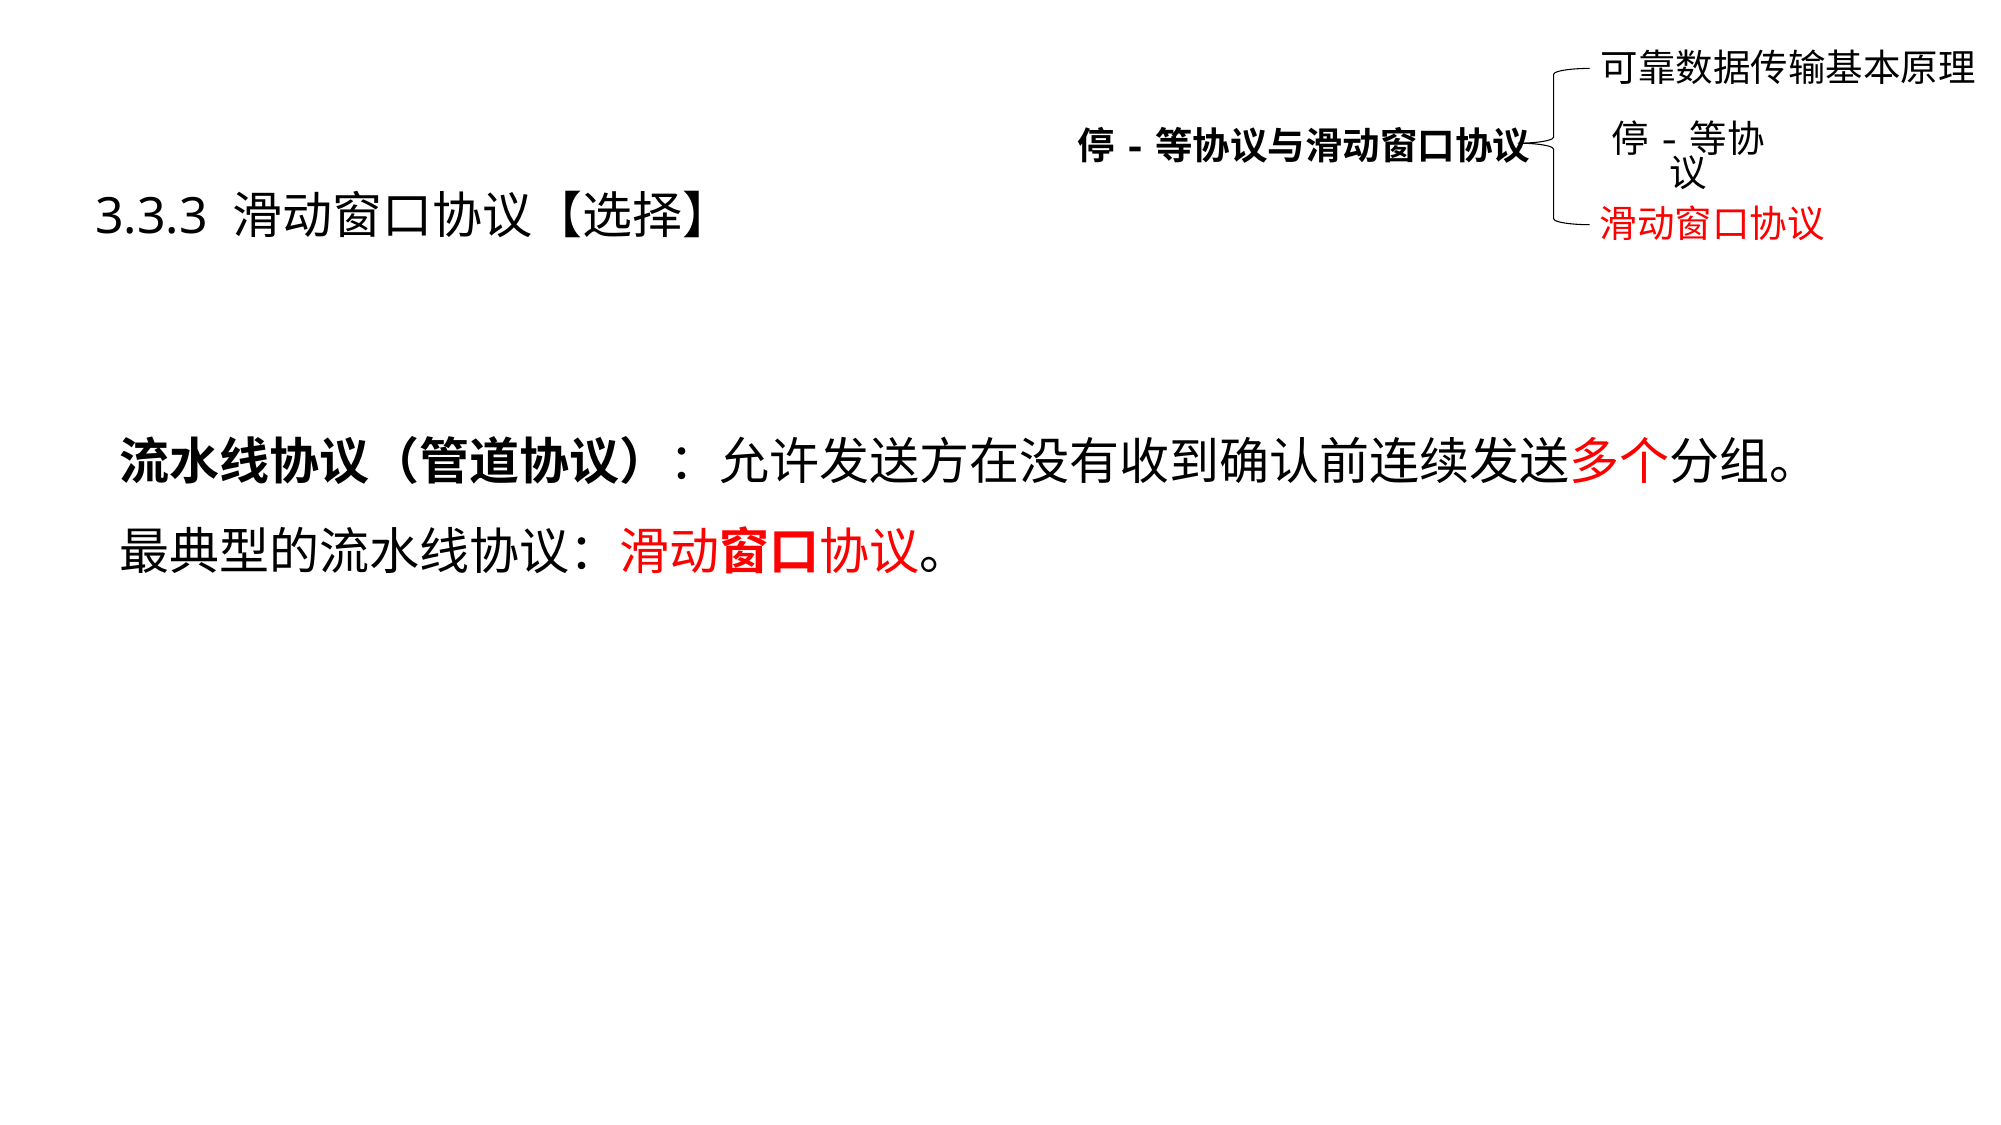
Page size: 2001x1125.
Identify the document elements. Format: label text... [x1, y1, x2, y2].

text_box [1069, 48, 1993, 254]
text_box 流水线协议（管道协议）：允许发送方在没有收到确认前连续发送多个分组。 最典型的流水线协议：滑动窗口协议。 [104, 392, 1896, 587]
text_box 3.3.3 滑动窗口协议【选择】 [80, 146, 1069, 252]
